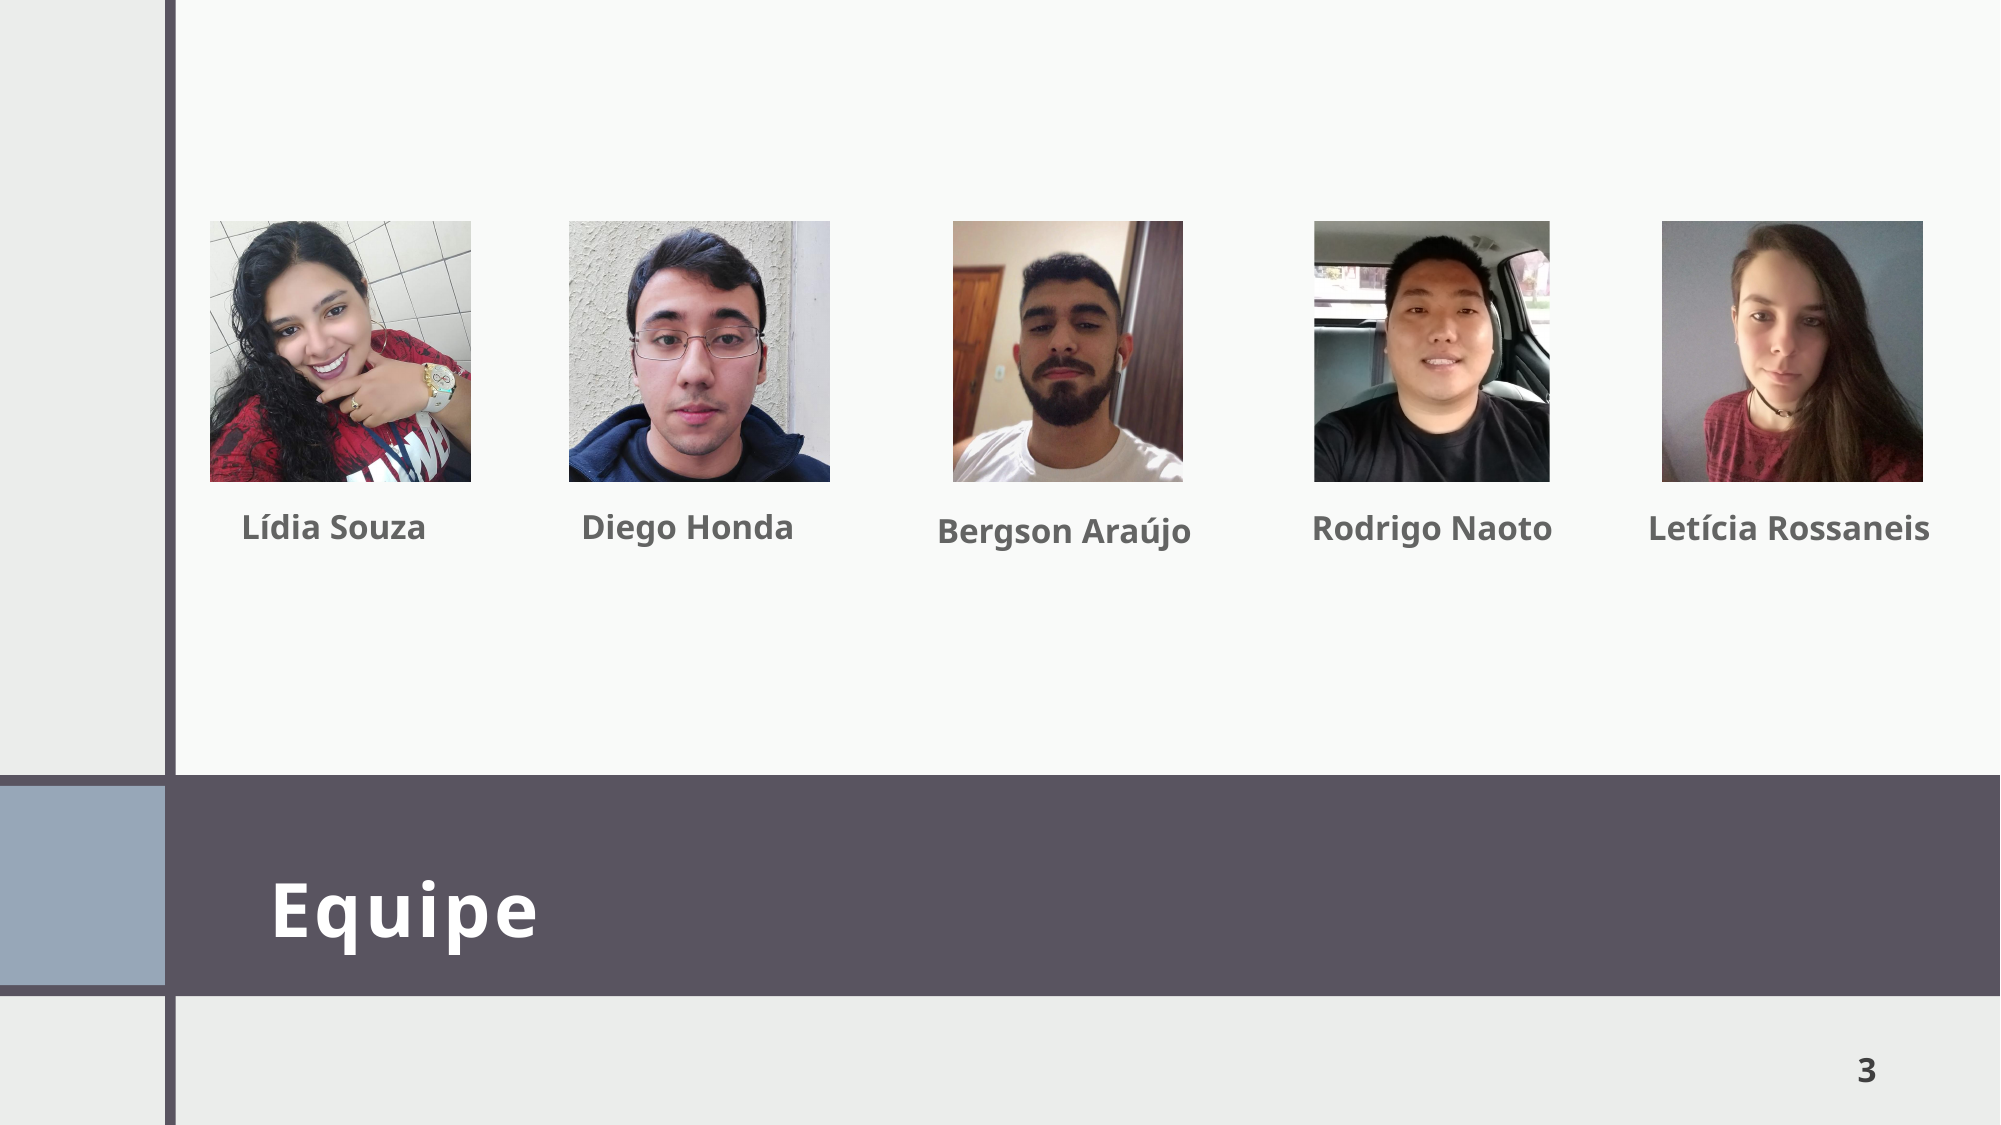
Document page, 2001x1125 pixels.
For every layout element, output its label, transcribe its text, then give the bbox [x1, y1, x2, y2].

title Equipe [251, 799, 1895, 969]
slide_number 3 [1733, 1035, 1895, 1110]
picture [1314, 221, 1550, 482]
picture [1661, 221, 1923, 482]
text_box Diego Honda [581, 502, 843, 545]
text_box Letícia Rossaneis [1647, 502, 1968, 548]
text_box Lídia Souza [241, 502, 464, 546]
text_box Rodrigo Naoto [1311, 503, 1574, 549]
picture [210, 221, 471, 482]
text_box Bergson Araújo [936, 506, 1220, 545]
picture [569, 221, 831, 482]
picture [953, 221, 1183, 482]
